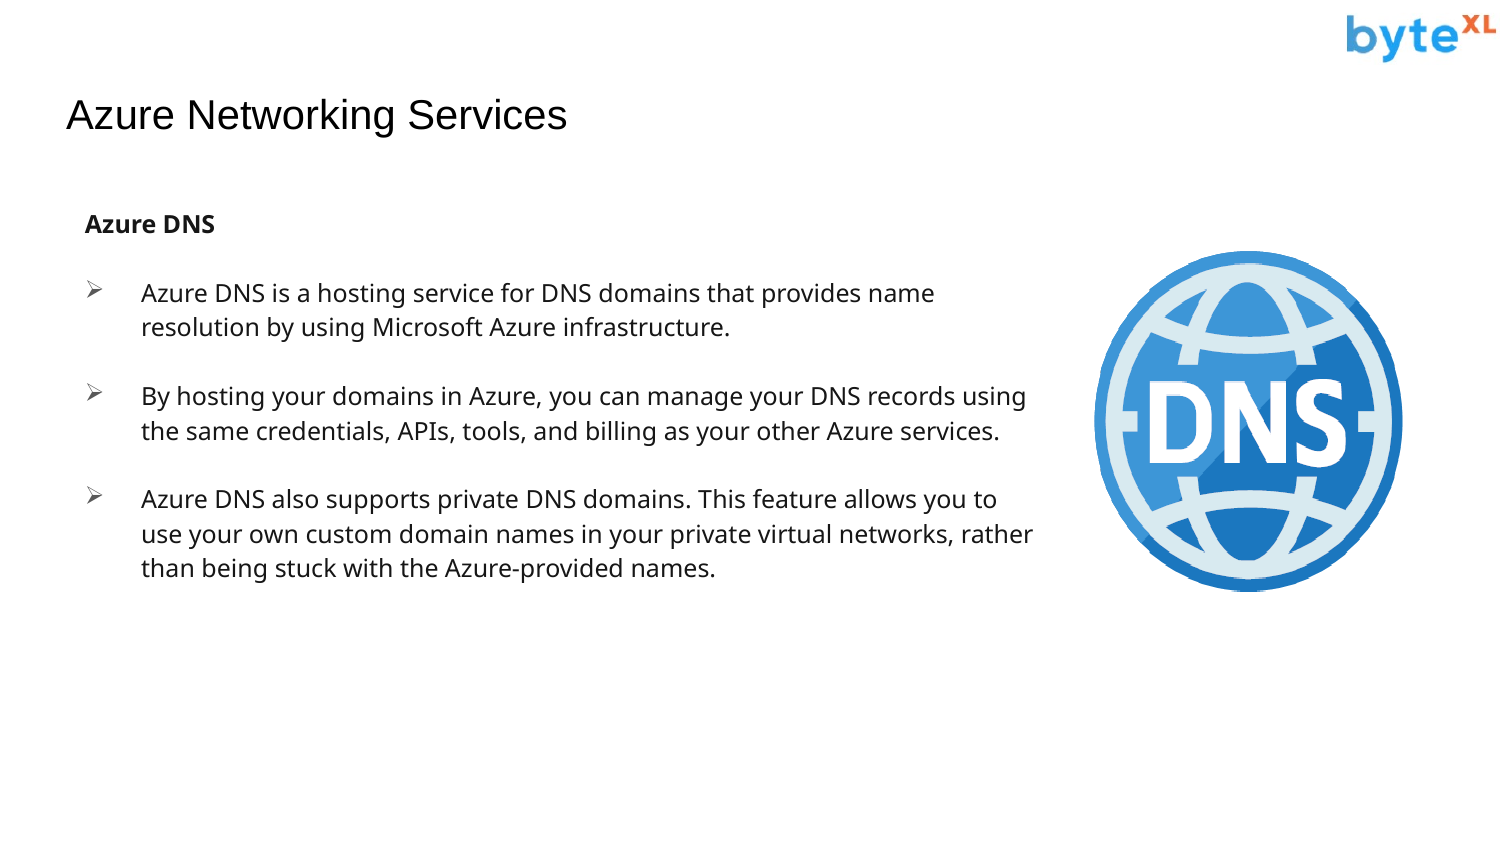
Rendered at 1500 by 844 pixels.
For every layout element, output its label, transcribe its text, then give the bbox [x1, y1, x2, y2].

picture [1332, 0, 1500, 65]
list Azure DNS Azure DNS is a hosting service for DNS domains that provides name resolution by using Microsoft Azure infrastructure. By hosting your domains in Azure, you can manage your DNS records using the same credentials, APIs, tools, and billing as your other Azure services. Azure DNS also supports private DNS domains. This feature allows you to use your own custom domain names in your private virtual networks, rather than being stuck with the Azure-provided names. [51, 189, 1054, 750]
picture [954, 251, 1500, 593]
title Azure Networking Services [51, 72, 1449, 167]
